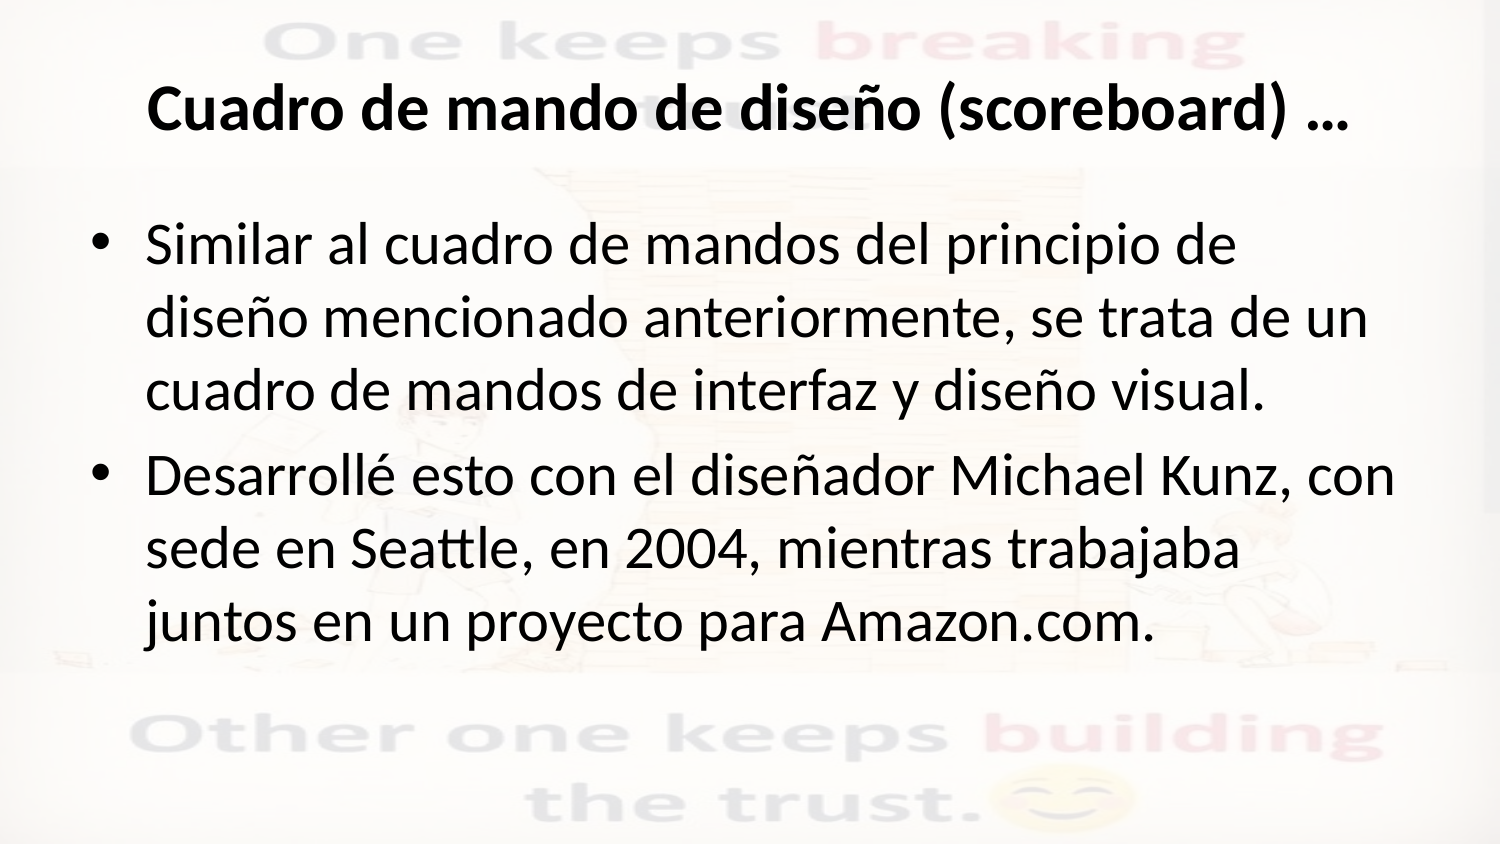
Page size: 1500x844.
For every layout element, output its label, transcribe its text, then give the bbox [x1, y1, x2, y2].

title Cuadro de mando de diseño (scoreboard) … [75, 33, 1425, 175]
list Similar al cuadro de mandos del principio de diseño mencionado anteriormente, se trata de un cuadro de mandos de interfaz y diseño visual. Desarrollé esto con el diseñador Michael Kunz, con sede en Seattle, en 2004, mientras trabajaba juntos en un proyecto para Amazon.com. [75, 196, 1425, 754]
